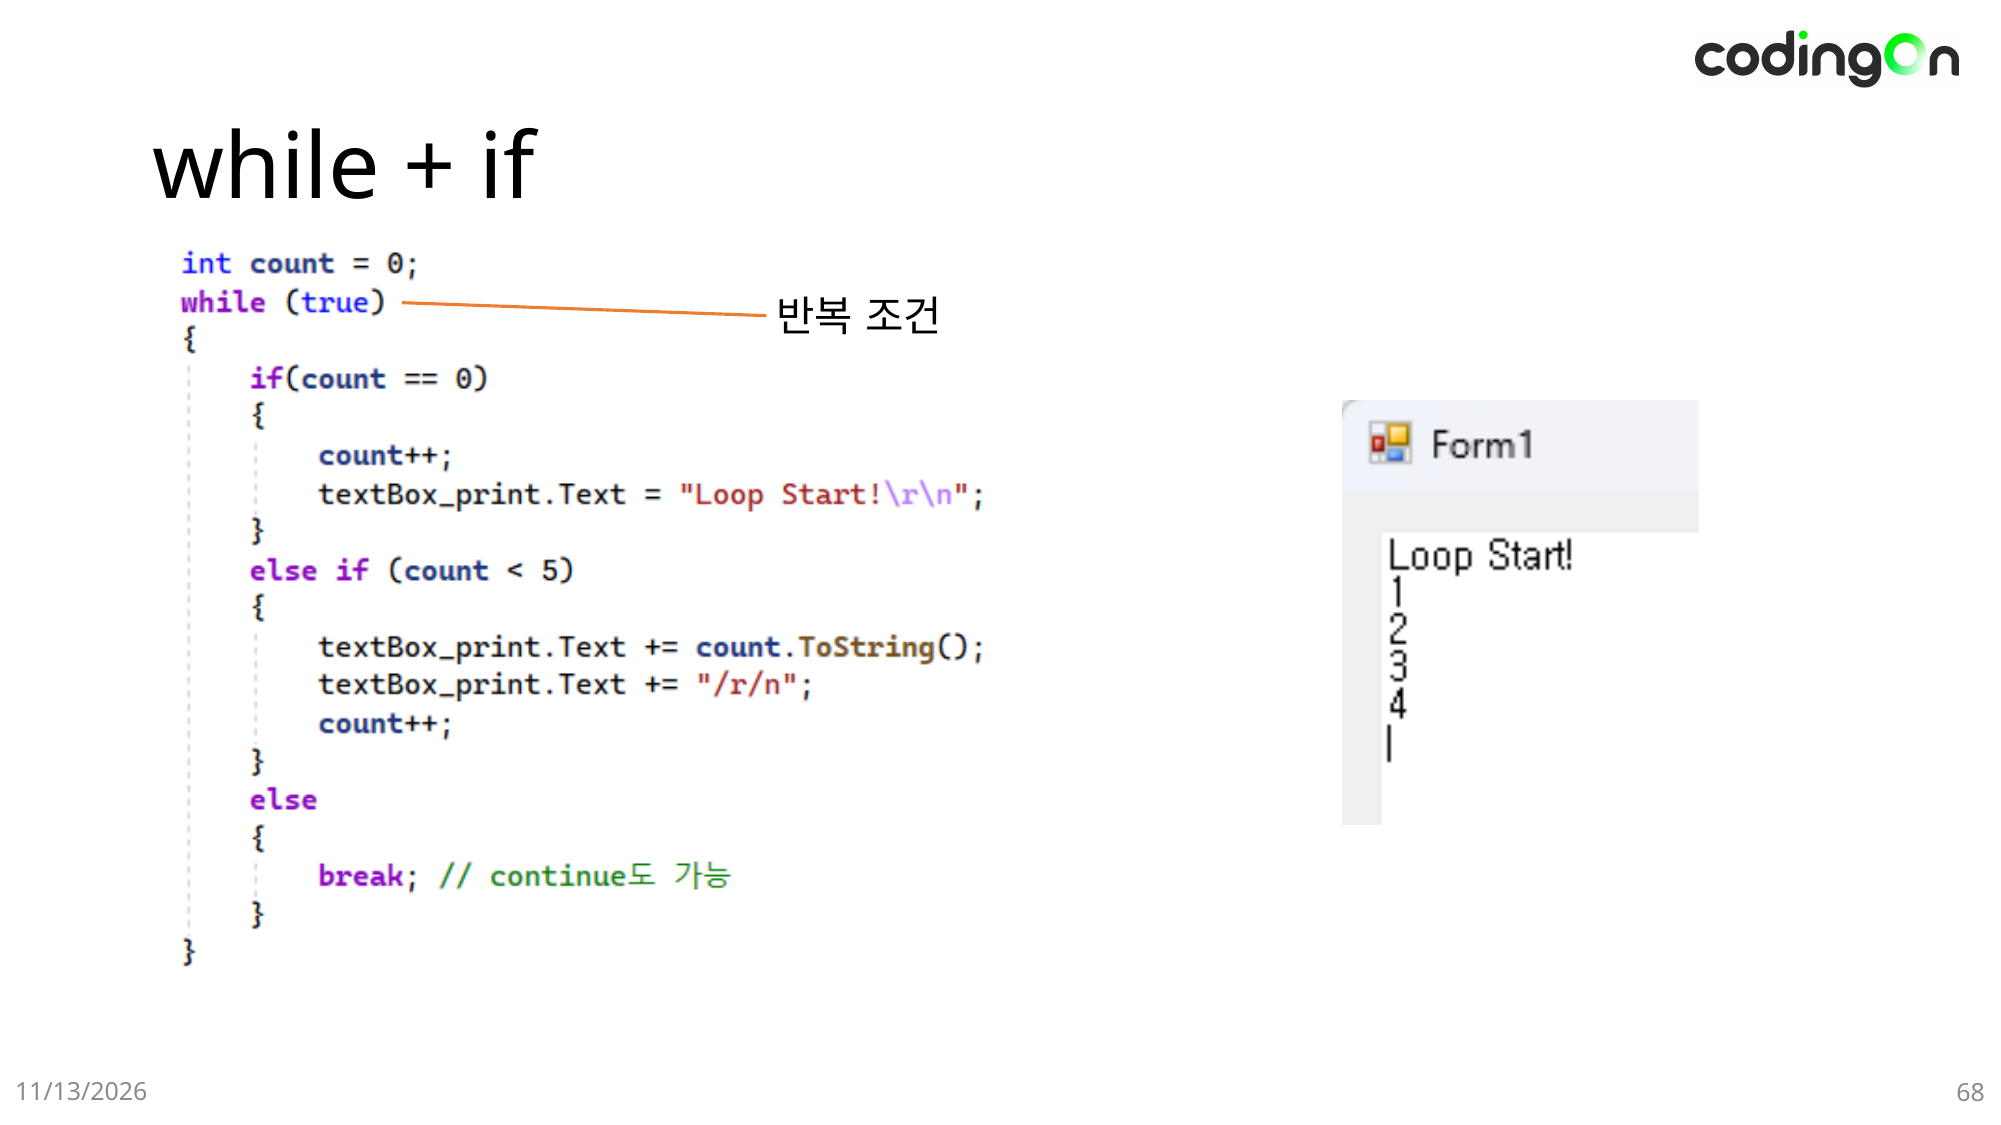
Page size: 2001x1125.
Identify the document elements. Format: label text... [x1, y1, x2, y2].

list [168, 240, 1000, 985]
picture [1695, 30, 1959, 88]
picture [1342, 400, 1699, 825]
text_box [401, 302, 767, 316]
title while + if [137, 59, 1863, 278]
slide_number 12-22(Sun) [0, 1062, 450, 1123]
slide_number 68 [1550, 1063, 2000, 1124]
